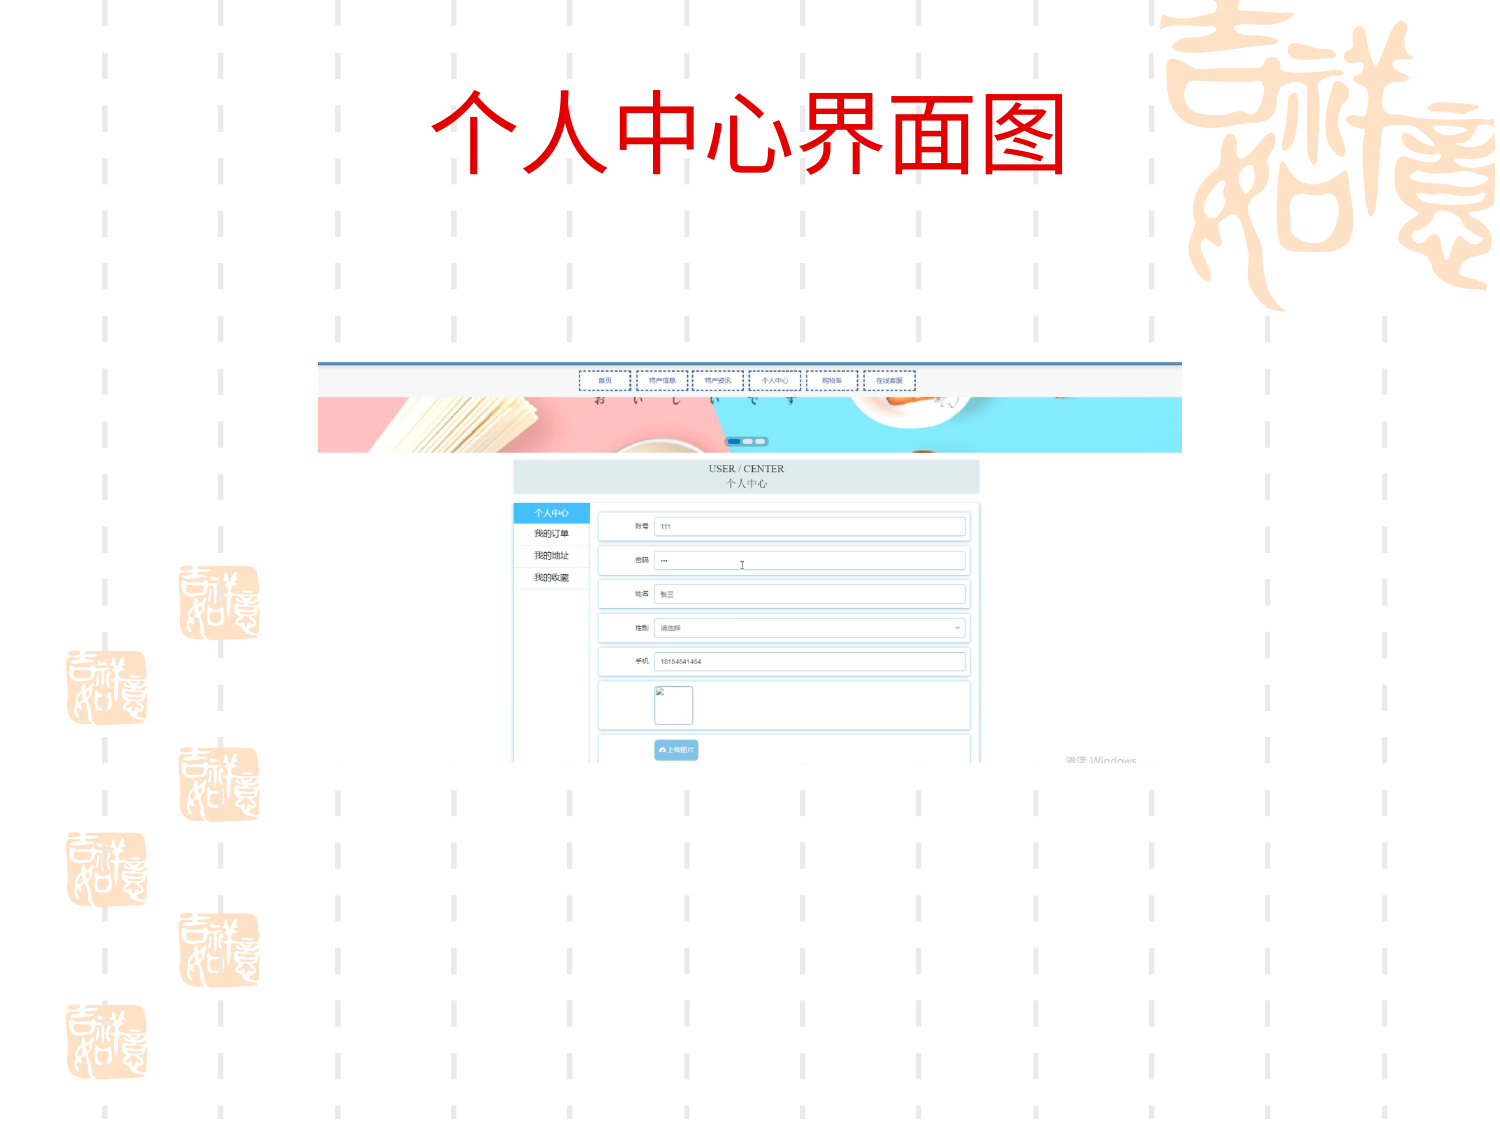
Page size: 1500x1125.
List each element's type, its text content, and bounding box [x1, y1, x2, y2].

title 个人中心界面图 [48, 37, 1451, 226]
picture [317, 361, 1183, 763]
